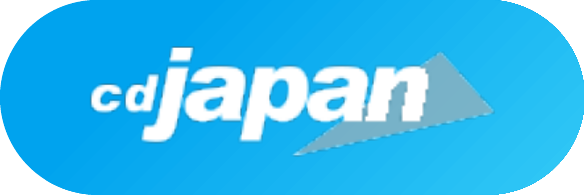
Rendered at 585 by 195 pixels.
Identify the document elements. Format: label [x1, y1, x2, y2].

picture [91, 85, 122, 113]
picture [170, 47, 193, 62]
text_box [0, 0, 585, 195]
picture [141, 24, 503, 170]
picture [125, 74, 159, 113]
